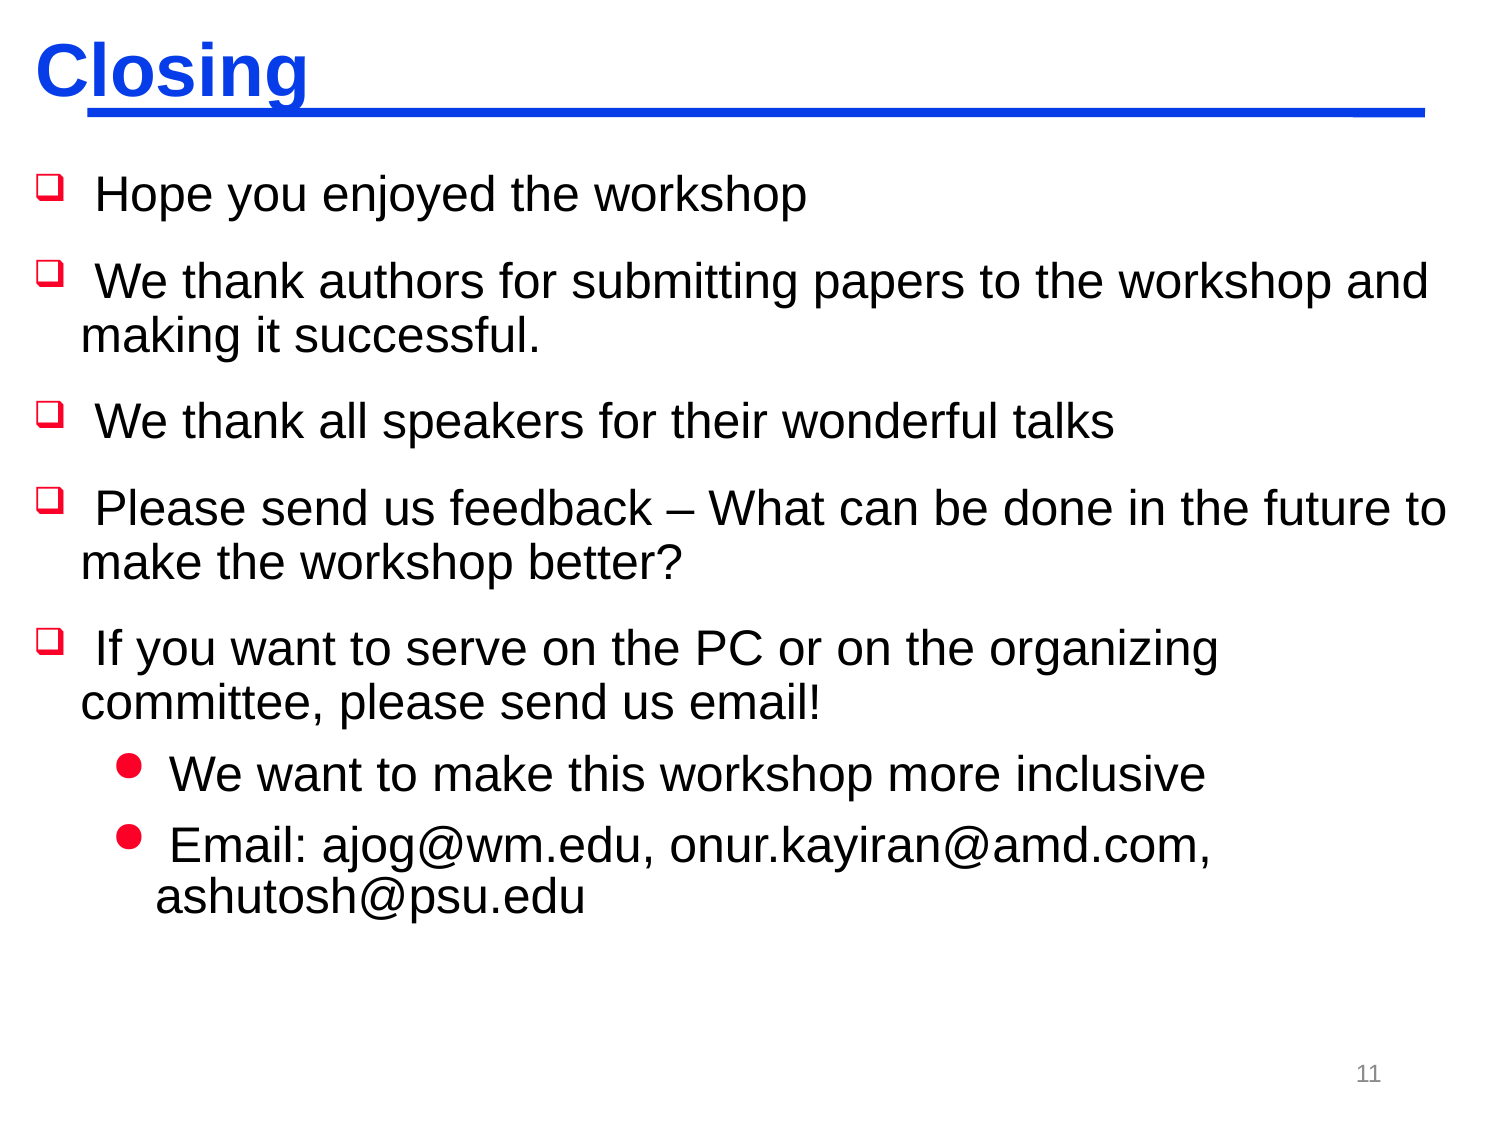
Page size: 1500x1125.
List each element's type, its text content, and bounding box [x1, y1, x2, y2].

slide_number 11 [1059, 1042, 1397, 1103]
title Closing [24, 29, 1363, 118]
list Hope you enjoyed the workshop We thank authors for submitting papers to the workshop and making it successful. We thank all speakers for their wonderful talks Please send us feedback – What can be done in the future to make the workshop better? If you want to serve on the PC or on the organizing committee, please send us email! We want to make this workshop more inclusive Email: ajog@wm.edu, onur.kayiran@amd.com, ashutosh@psu.edu [22, 163, 1474, 1064]
